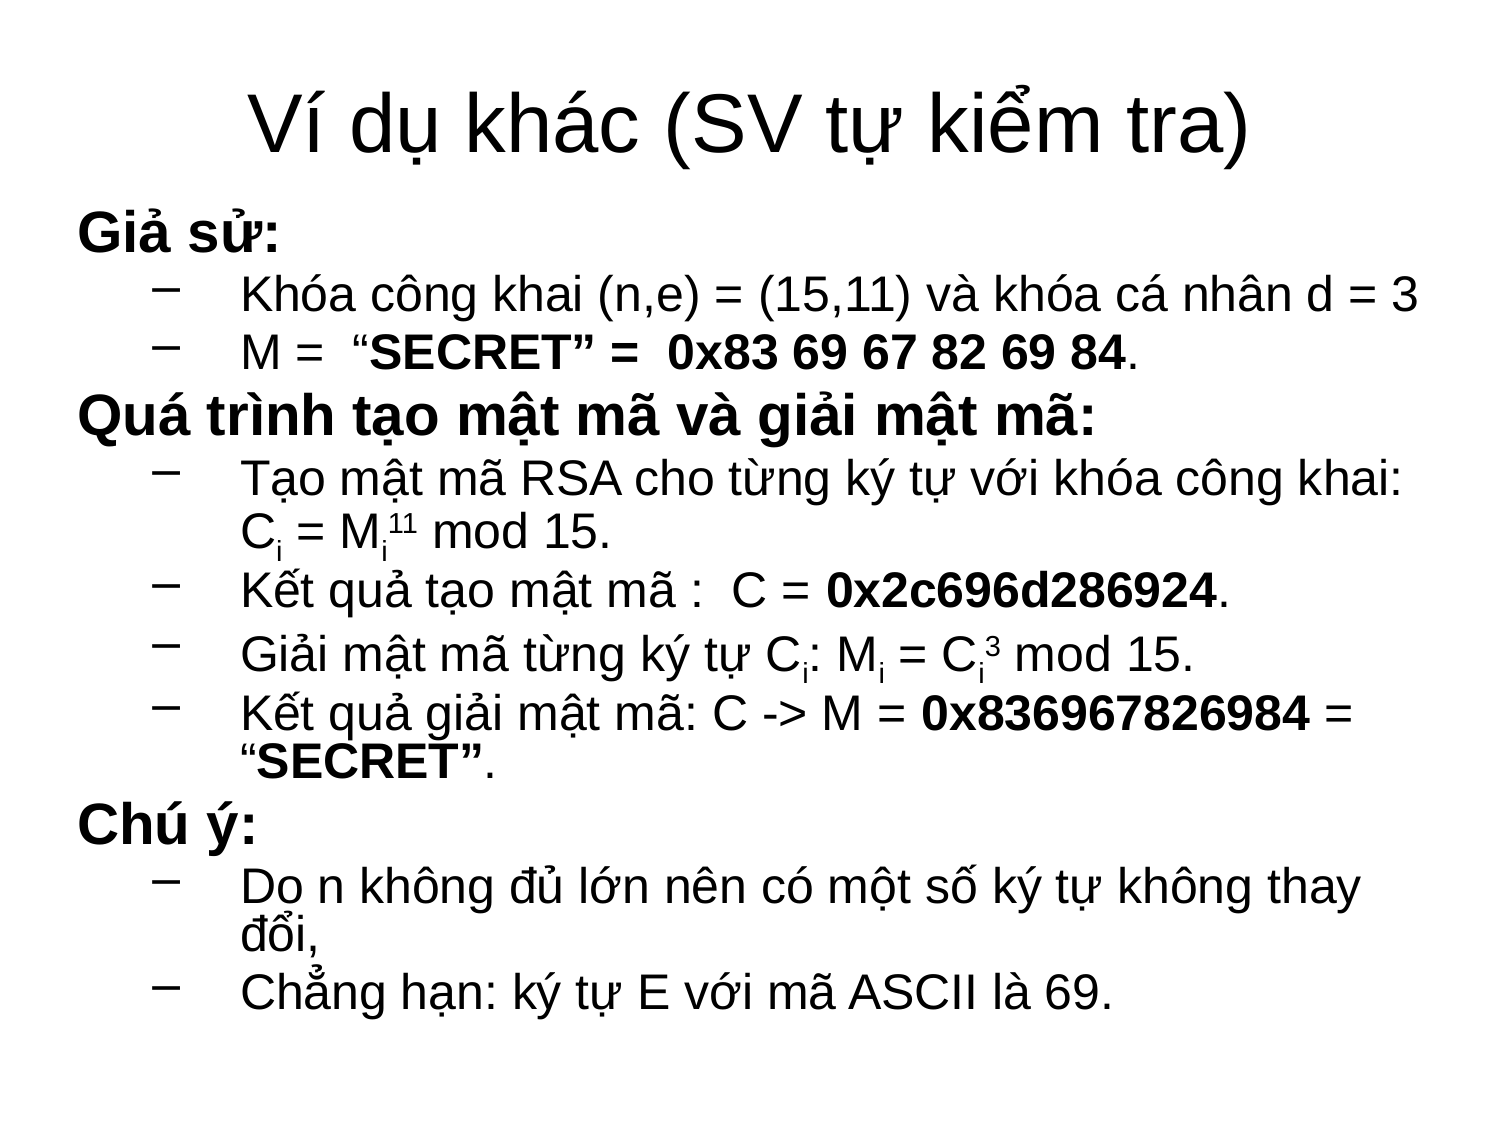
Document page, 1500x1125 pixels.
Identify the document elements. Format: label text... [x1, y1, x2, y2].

title Ví dụ khác (SV tự kiểm tra) [75, 24, 1425, 200]
list Giả sử: Khóa công khai (n,e) = (15,11) và khóa cá nhân d = 3 M = “SECRET” = 0x83 69 67 82 69 84. Quá trình tạo mật mã và giải mật mã: Tạo mật mã RSA cho từng ký tự với khóa công khai: Ci = Mi11 mod 15. Kết quả tạo mật mã : C = 0x2c696d286924. Giải mật mã từng ký tự Ci: Mi = Ci3 mod 15. Kết quả giải mật mã: C -> M = 0x836967826984 = “SECRET”. Chú ý: Do n không đủ lớn nên có một số ký tự không thay đổi, Chẳng hạn: ký tự E với mã ASCII là 69. [62, 200, 1450, 1050]
